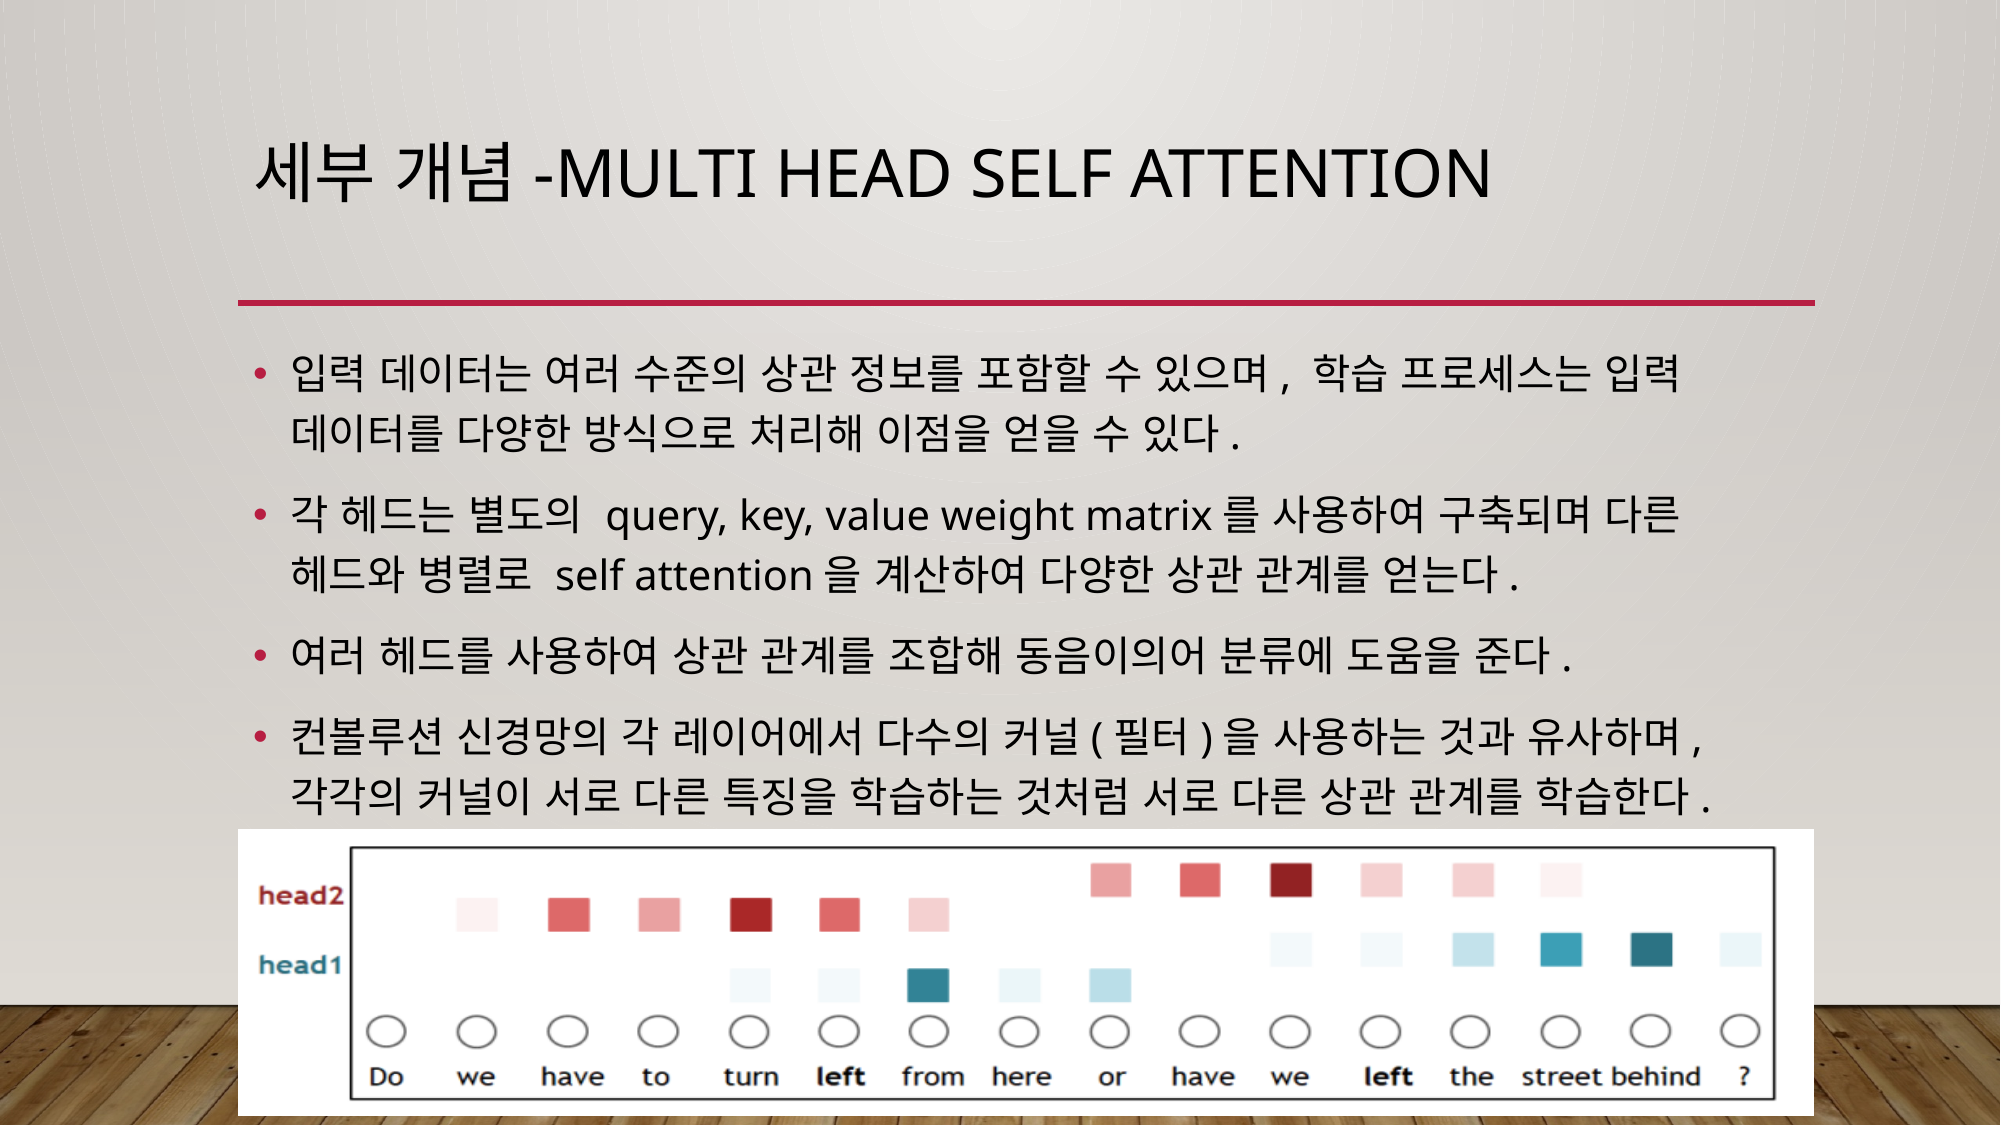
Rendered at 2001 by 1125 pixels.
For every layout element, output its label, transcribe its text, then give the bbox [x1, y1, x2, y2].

title 세부 개념-multi head self attention [238, 131, 1814, 305]
picture [0, 829, 2000, 1125]
list 입력 데이터는 여러 수준의 상관 정보를 포함할 수 있으며, 학습 프로세스는 입력 데이터를 다양한 방식으로 처리해 이점을 얻을 수 있다. 각 헤드는 별도의 query, key, value weight matrix를 사용하여 구축되며 다른 헤드와 병렬로 self attention을 계산하여 다양한 상관 관계를 얻는다. 여러 헤드를 사용하여 상관 관계를 조합해 동음이의어 분류에 도움을 준다. 컨볼루션 신경망의 각 레이어에서 다수의 커널(필터)을 사용하는 것과 유사하며, 각각의 커널이 서로 다른 특징을 학습하는 것처럼 서로 다른 상관 관계를 학습한다. [238, 330, 1814, 829]
